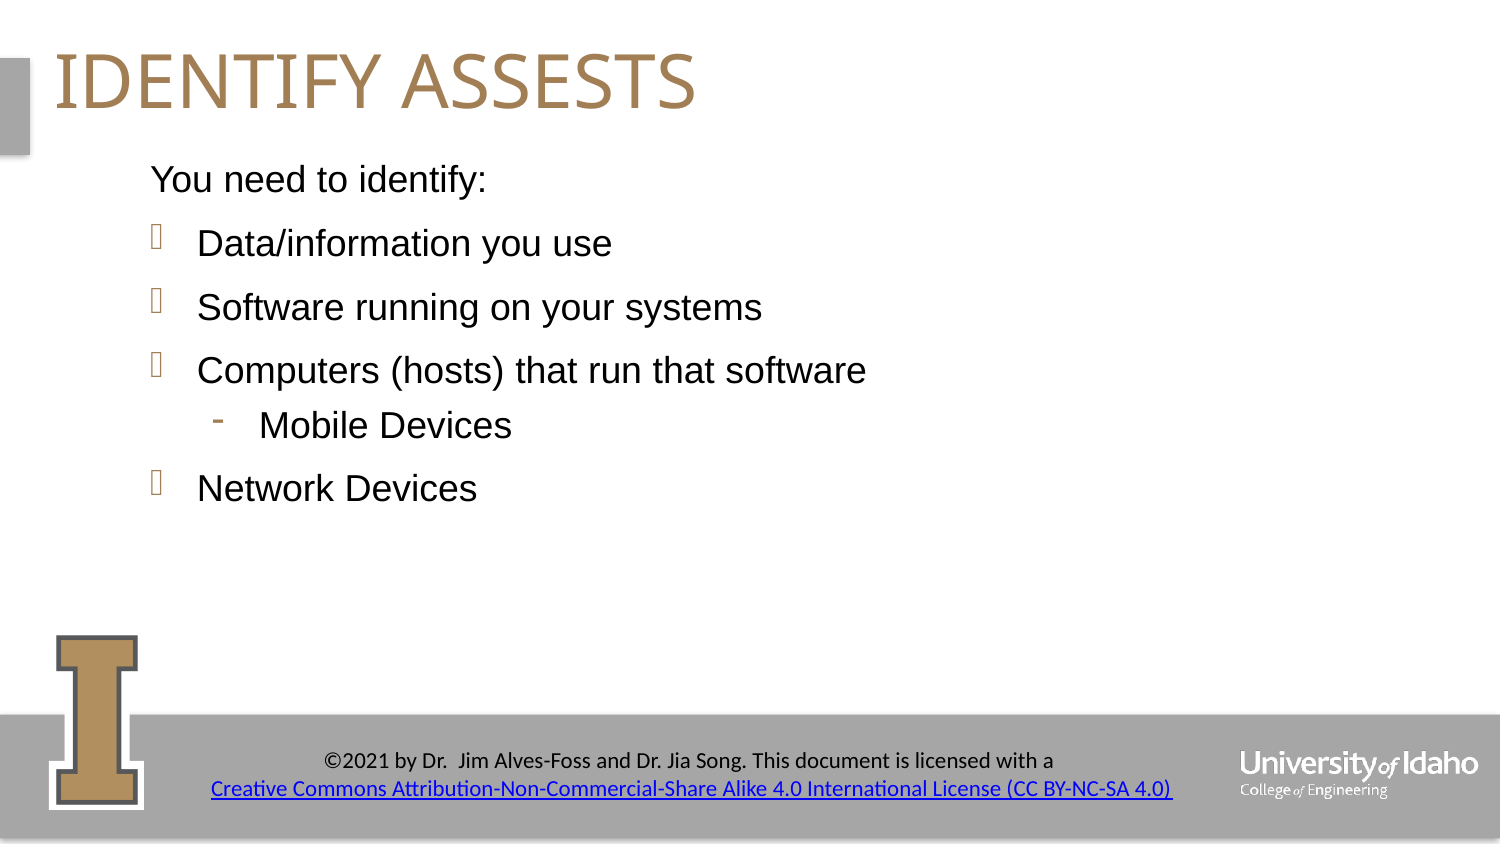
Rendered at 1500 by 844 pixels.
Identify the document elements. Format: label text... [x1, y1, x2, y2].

title identify assests [54, 33, 1405, 128]
list You need to identify: Data/information you use Software running on your systems Computers (hosts) that run that software Mobile Devices Network Devices [150, 154, 1405, 697]
